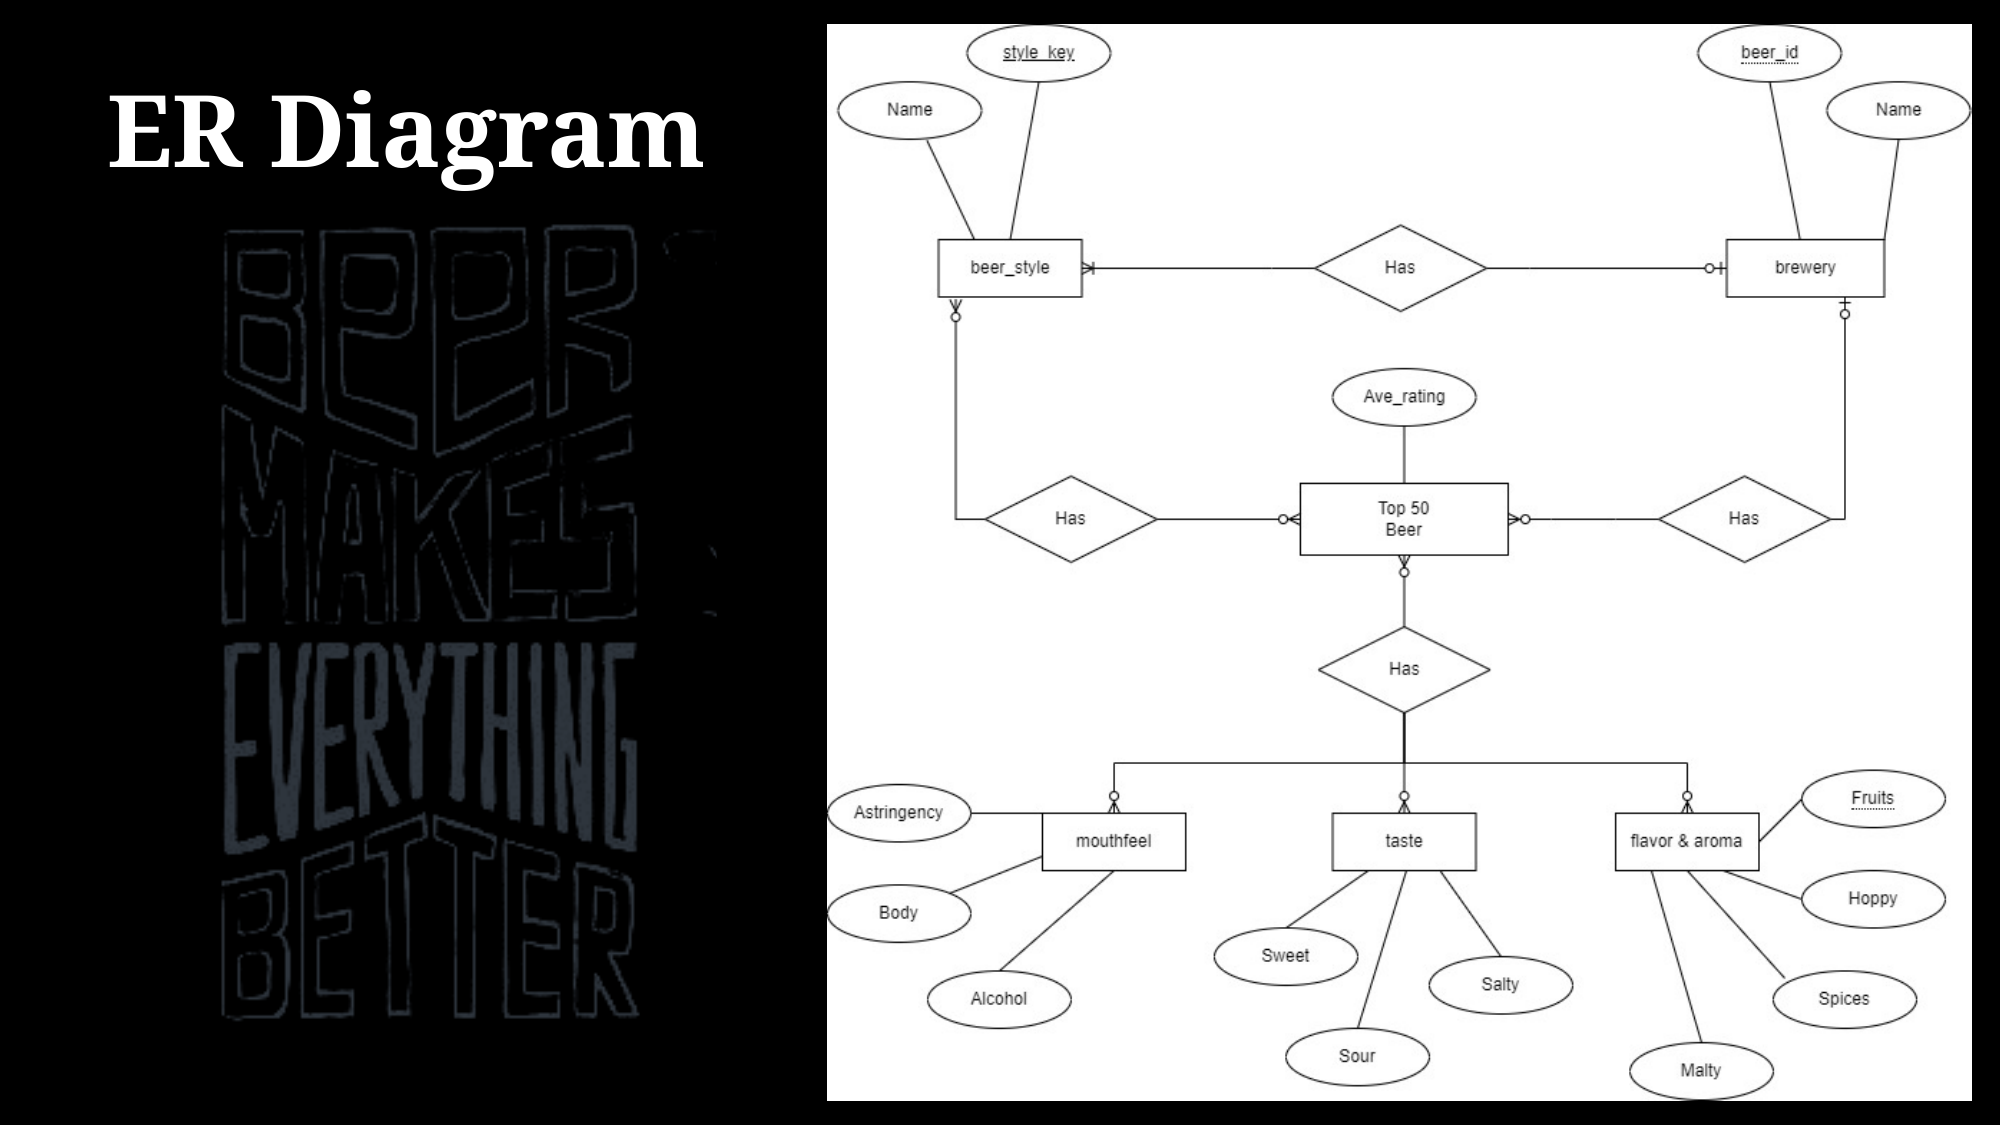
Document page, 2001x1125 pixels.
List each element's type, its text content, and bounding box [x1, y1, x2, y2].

picture [827, 24, 1972, 1101]
title ER Diagram [92, 3, 763, 268]
picture [140, 152, 717, 1099]
